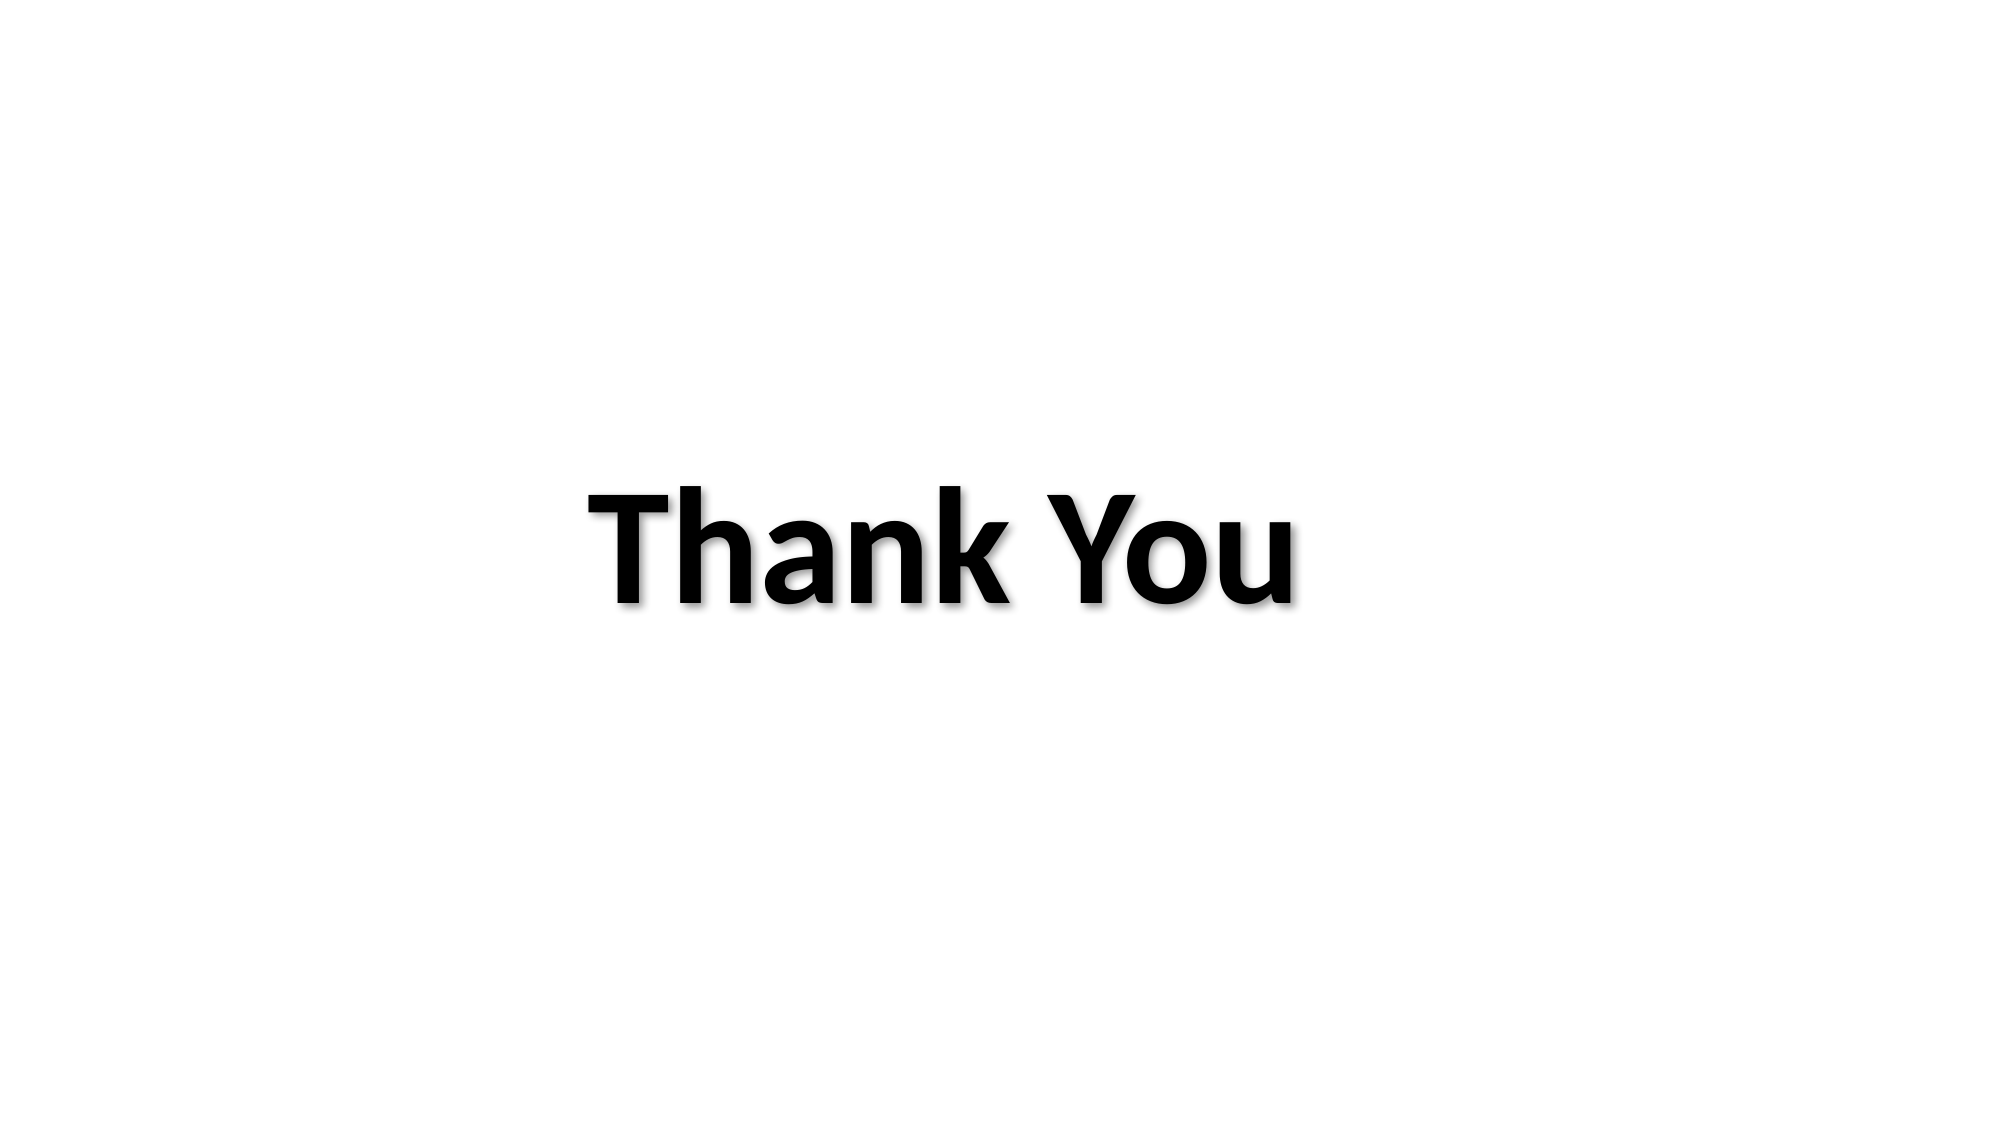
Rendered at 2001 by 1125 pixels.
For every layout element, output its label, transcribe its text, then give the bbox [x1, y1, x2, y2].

text_box Thank You [572, 429, 1709, 645]
